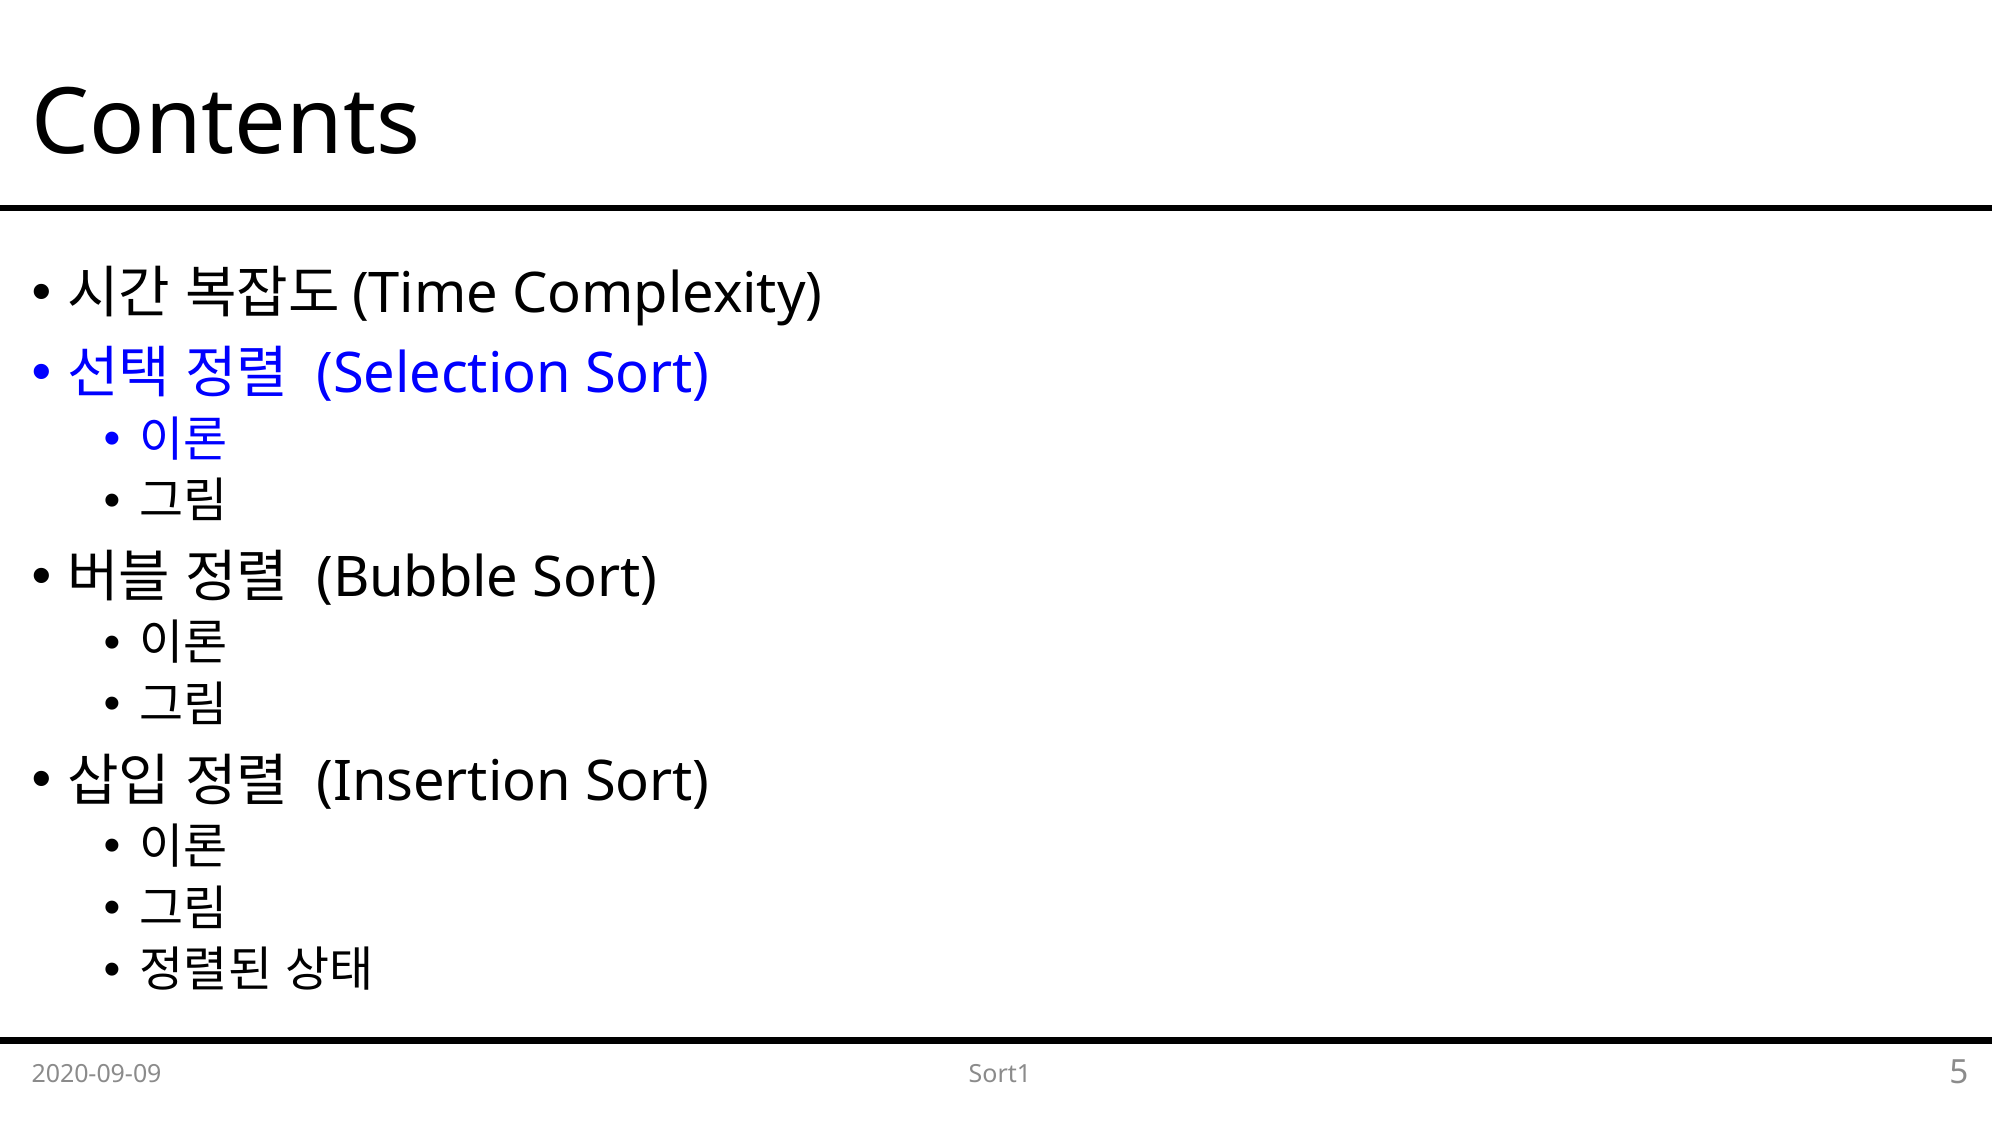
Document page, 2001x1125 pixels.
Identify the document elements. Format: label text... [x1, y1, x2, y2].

slide_number 5 [1533, 1042, 1984, 1103]
list 시간 복잡도(Time Complexity) 선택 정렬 (Selection Sort) 이론 그림 버블 정렬 (Bubble Sort) 이론 그림 삽입 정렬 (Insertion Sort) 이론 그림 정렬된 상태 [16, 256, 1984, 1012]
footer Sort1 [662, 1042, 1338, 1103]
title Contents [16, 22, 1984, 226]
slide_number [16, 1042, 467, 1103]
